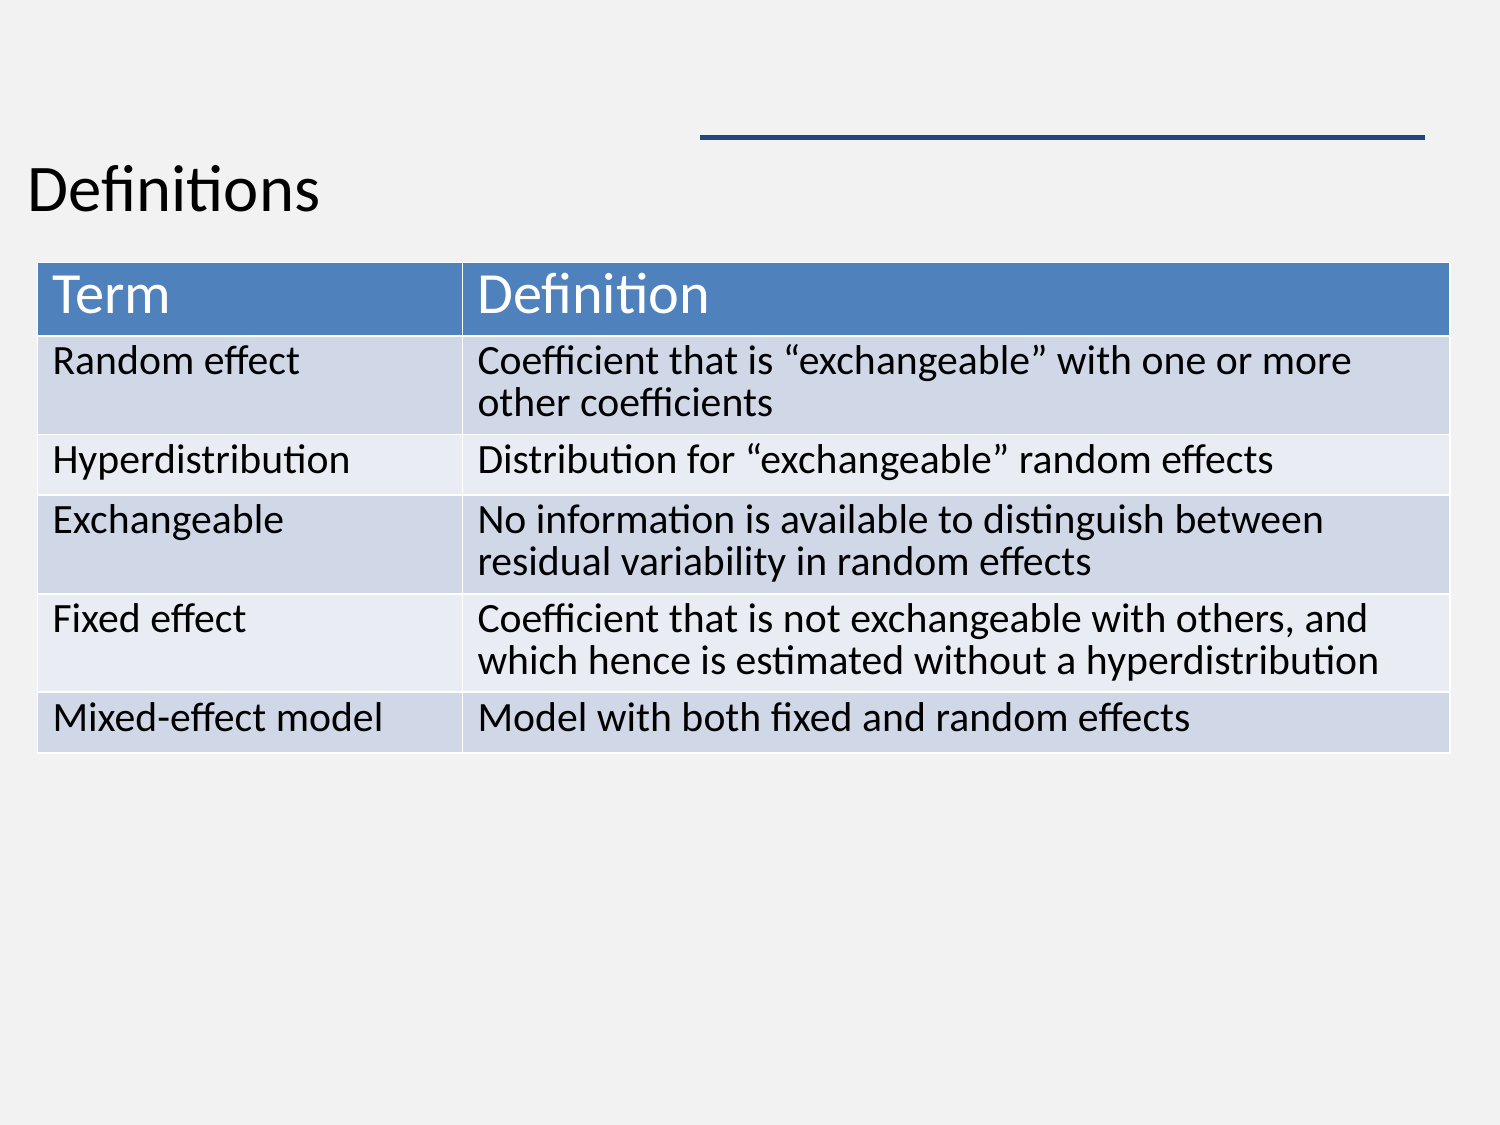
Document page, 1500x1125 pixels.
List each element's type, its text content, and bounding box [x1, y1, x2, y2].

list Definitions [12, 137, 1488, 1113]
table_cell Coefficient that is not exchangeable with others, and which hence is estimated without a hyperdistribution [463, 595, 1449, 691]
table_cell No information is available to distinguish between residual variability in random effects [463, 496, 1449, 593]
table_header Term [38, 263, 462, 335]
table_cell Fixed effect [38, 595, 462, 691]
table_cell Model with both fixed and random effects [463, 693, 1449, 752]
table_cell Hyperdistribution [38, 435, 462, 494]
table_cell Exchangeable [38, 496, 462, 593]
table_cell Mixed-effect model [38, 693, 462, 752]
table_header Definition [463, 263, 1449, 335]
table_cell Coefficient that is “exchangeable” with one or more other coefficients [463, 337, 1449, 434]
table_cell Distribution for “exchangeable” random effects [463, 435, 1449, 494]
table_cell Random effect [38, 337, 462, 434]
